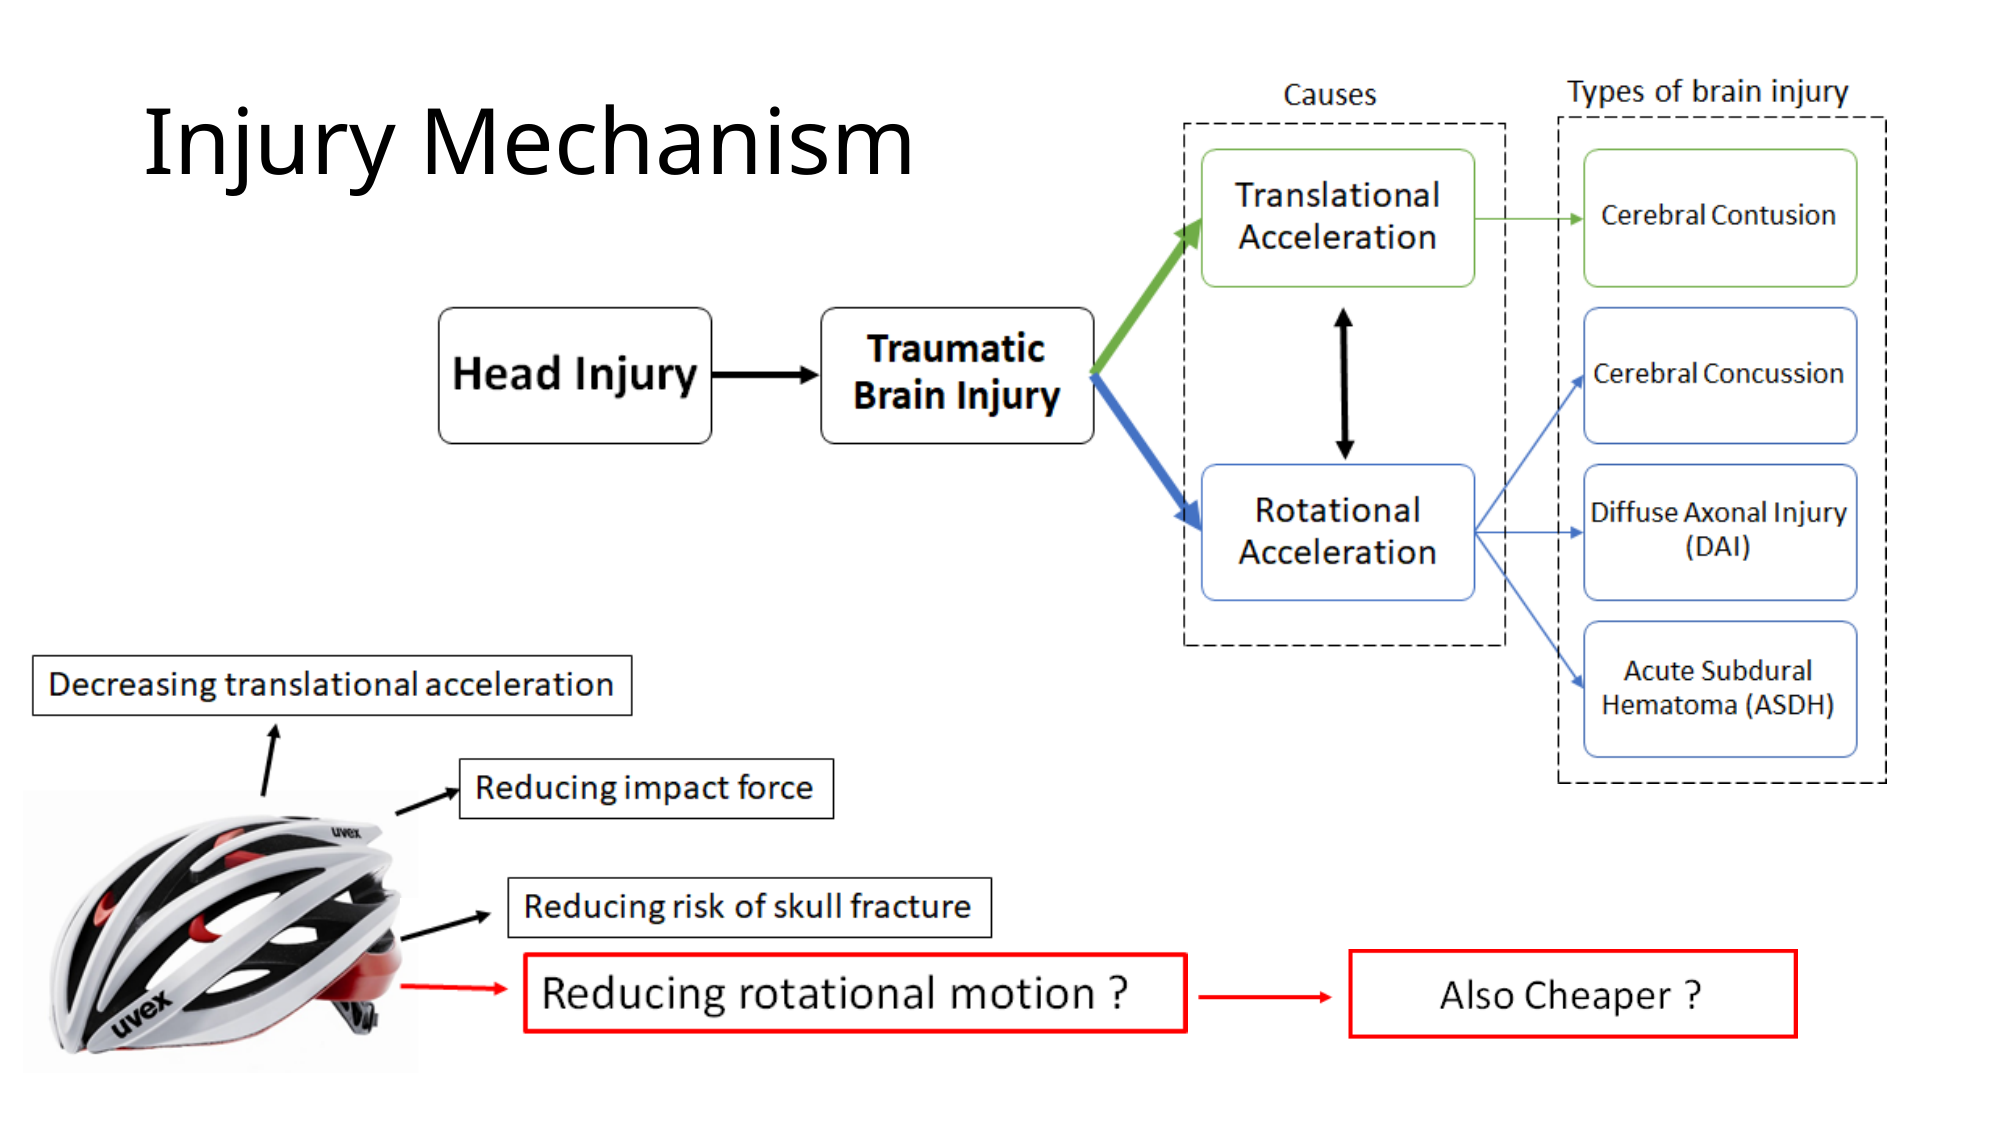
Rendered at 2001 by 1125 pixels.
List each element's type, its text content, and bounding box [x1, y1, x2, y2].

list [23, 649, 1188, 1073]
picture [419, 60, 1887, 784]
picture [400, 898, 506, 943]
title Injury Mechanism [128, 52, 1082, 239]
picture [1198, 949, 1798, 1047]
